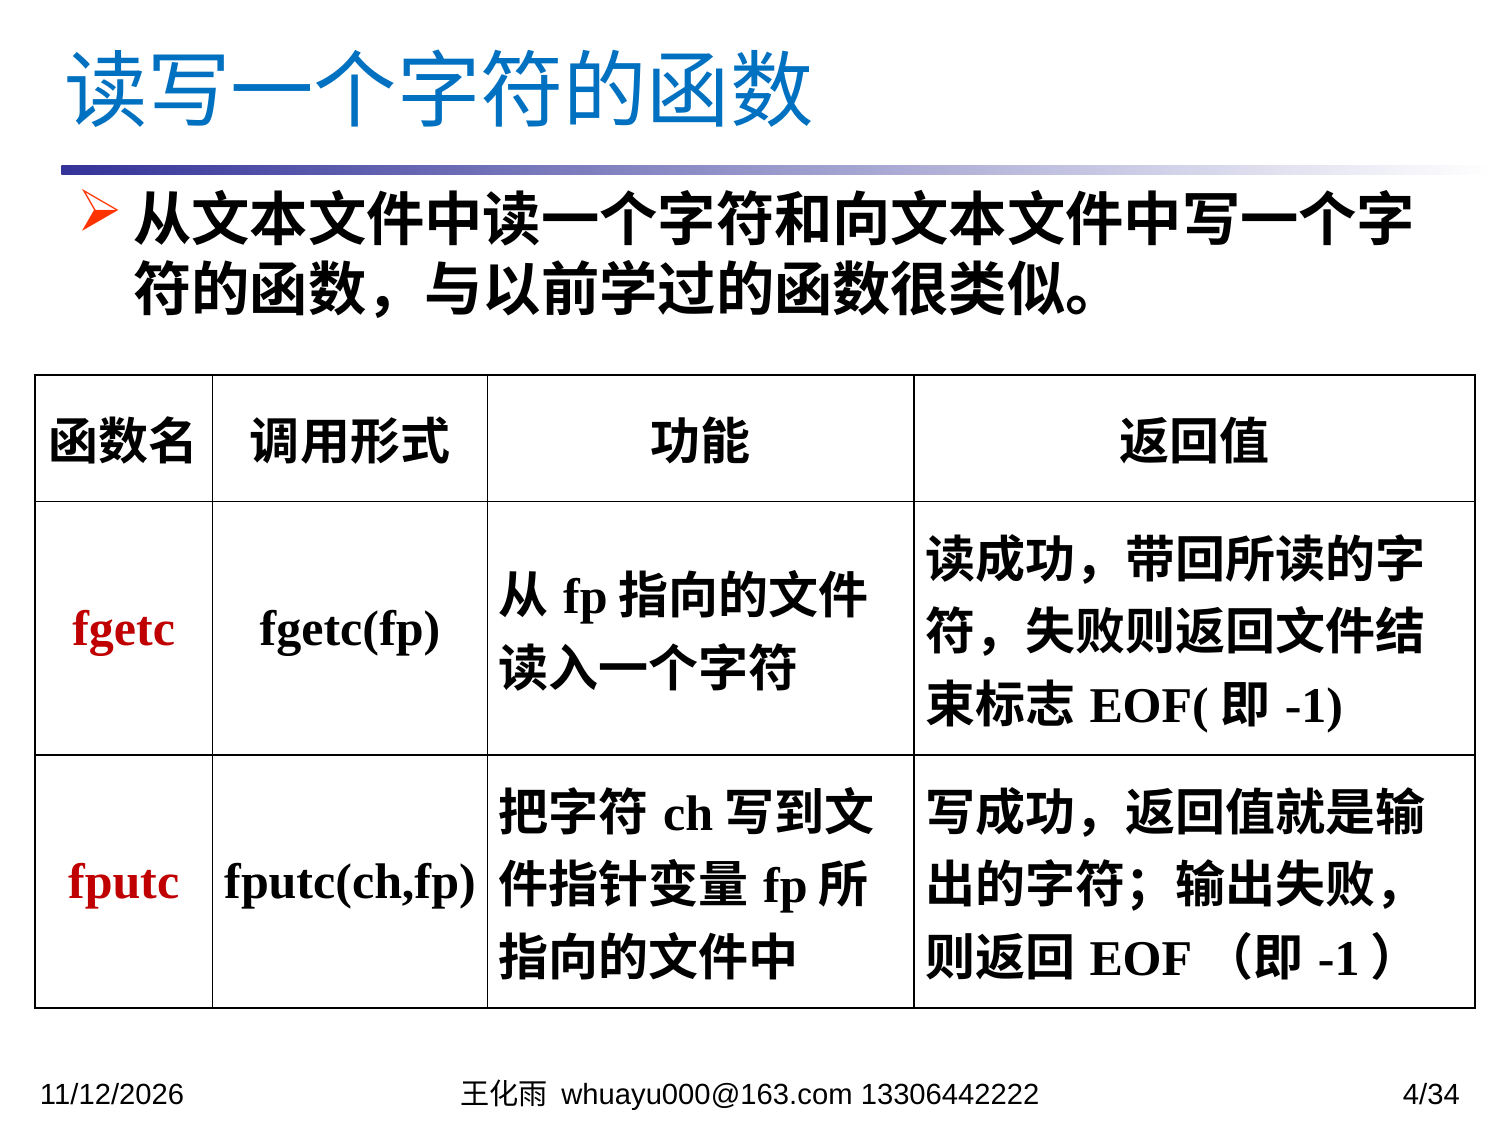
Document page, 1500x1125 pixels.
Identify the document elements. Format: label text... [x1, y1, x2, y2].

text_box 从文本文件中读一个字符和向文本文件中写一个字符的函数，与以前学过的函数很类似。 [62, 1009, 1464, 1013]
table_cell 读成功，带回所读的字符，失败则返回文件结束标志EOF(即-1) [915, 502, 1474, 754]
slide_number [24, 1074, 376, 1103]
text_box 读写一个字符的函数 [49, 24, 1451, 150]
table_header 返回值 [915, 376, 1474, 501]
table_header 函数名 [36, 376, 212, 501]
table_cell fgetc [36, 502, 212, 754]
table_cell fputc(ch,fp) [213, 756, 487, 1007]
table_cell fgetc(fp) [213, 502, 487, 754]
table_cell 从fp指向的文件读入一个字符 [488, 502, 913, 754]
table_header 功能 [488, 376, 913, 501]
table_cell 把字符ch写到文件指针变量fp所指向的文件中 [488, 756, 913, 1007]
slide_number 4/34 [1187, 1074, 1476, 1103]
footer 王化雨 whuayu000@163.com 13306442222 [387, 1074, 1113, 1103]
table_cell fputc [36, 756, 212, 1007]
text_box 从文本文件中读一个字符和向文本文件中写一个字符的函数，与以前学过的函数很类似。 [62, 174, 1464, 374]
table_cell 写成功，返回值就是输出的字符；输出失败，则返回EOF（即-1） [915, 756, 1474, 1007]
table_header 调用形式 [213, 376, 487, 501]
